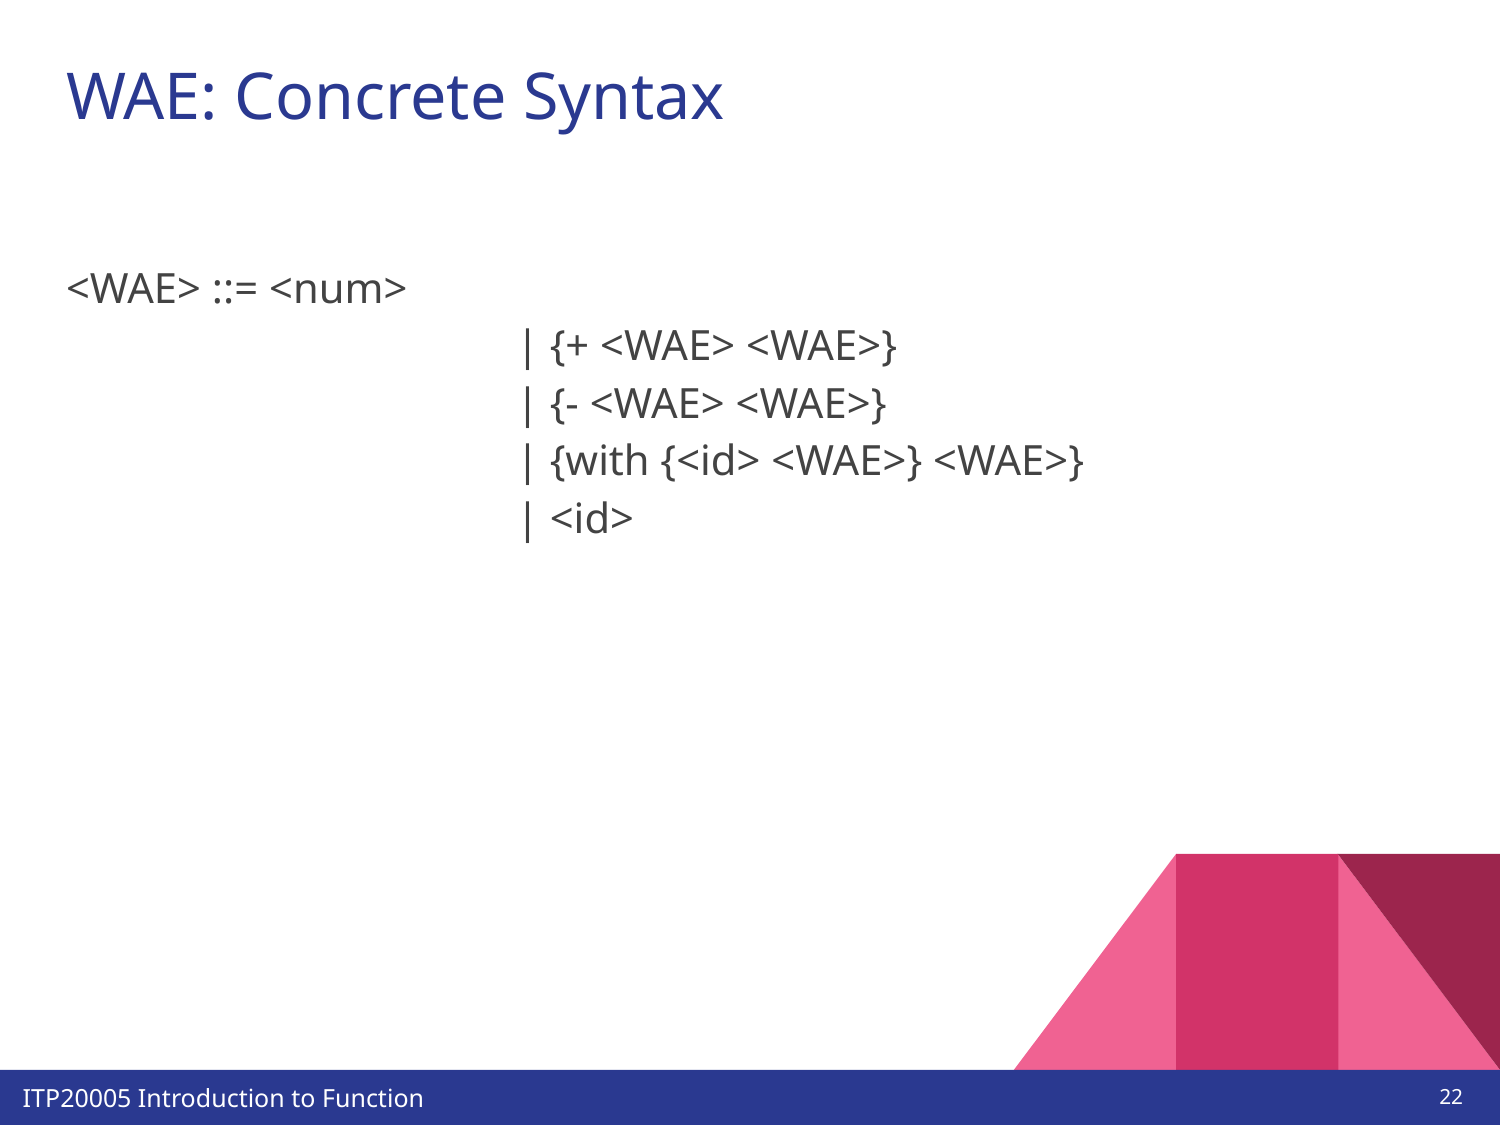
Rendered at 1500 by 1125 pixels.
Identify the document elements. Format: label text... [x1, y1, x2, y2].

slide_number ‹#› [1387, 1054, 1478, 1125]
title WAE: Concrete Syntax [51, 39, 1449, 173]
list <WAE> ::= <num> | {+ <WAE> <WAE>} | {- <WAE> <WAE>} | {with {<id> <WAE>} <WAE>} | <id> [51, 181, 1500, 912]
